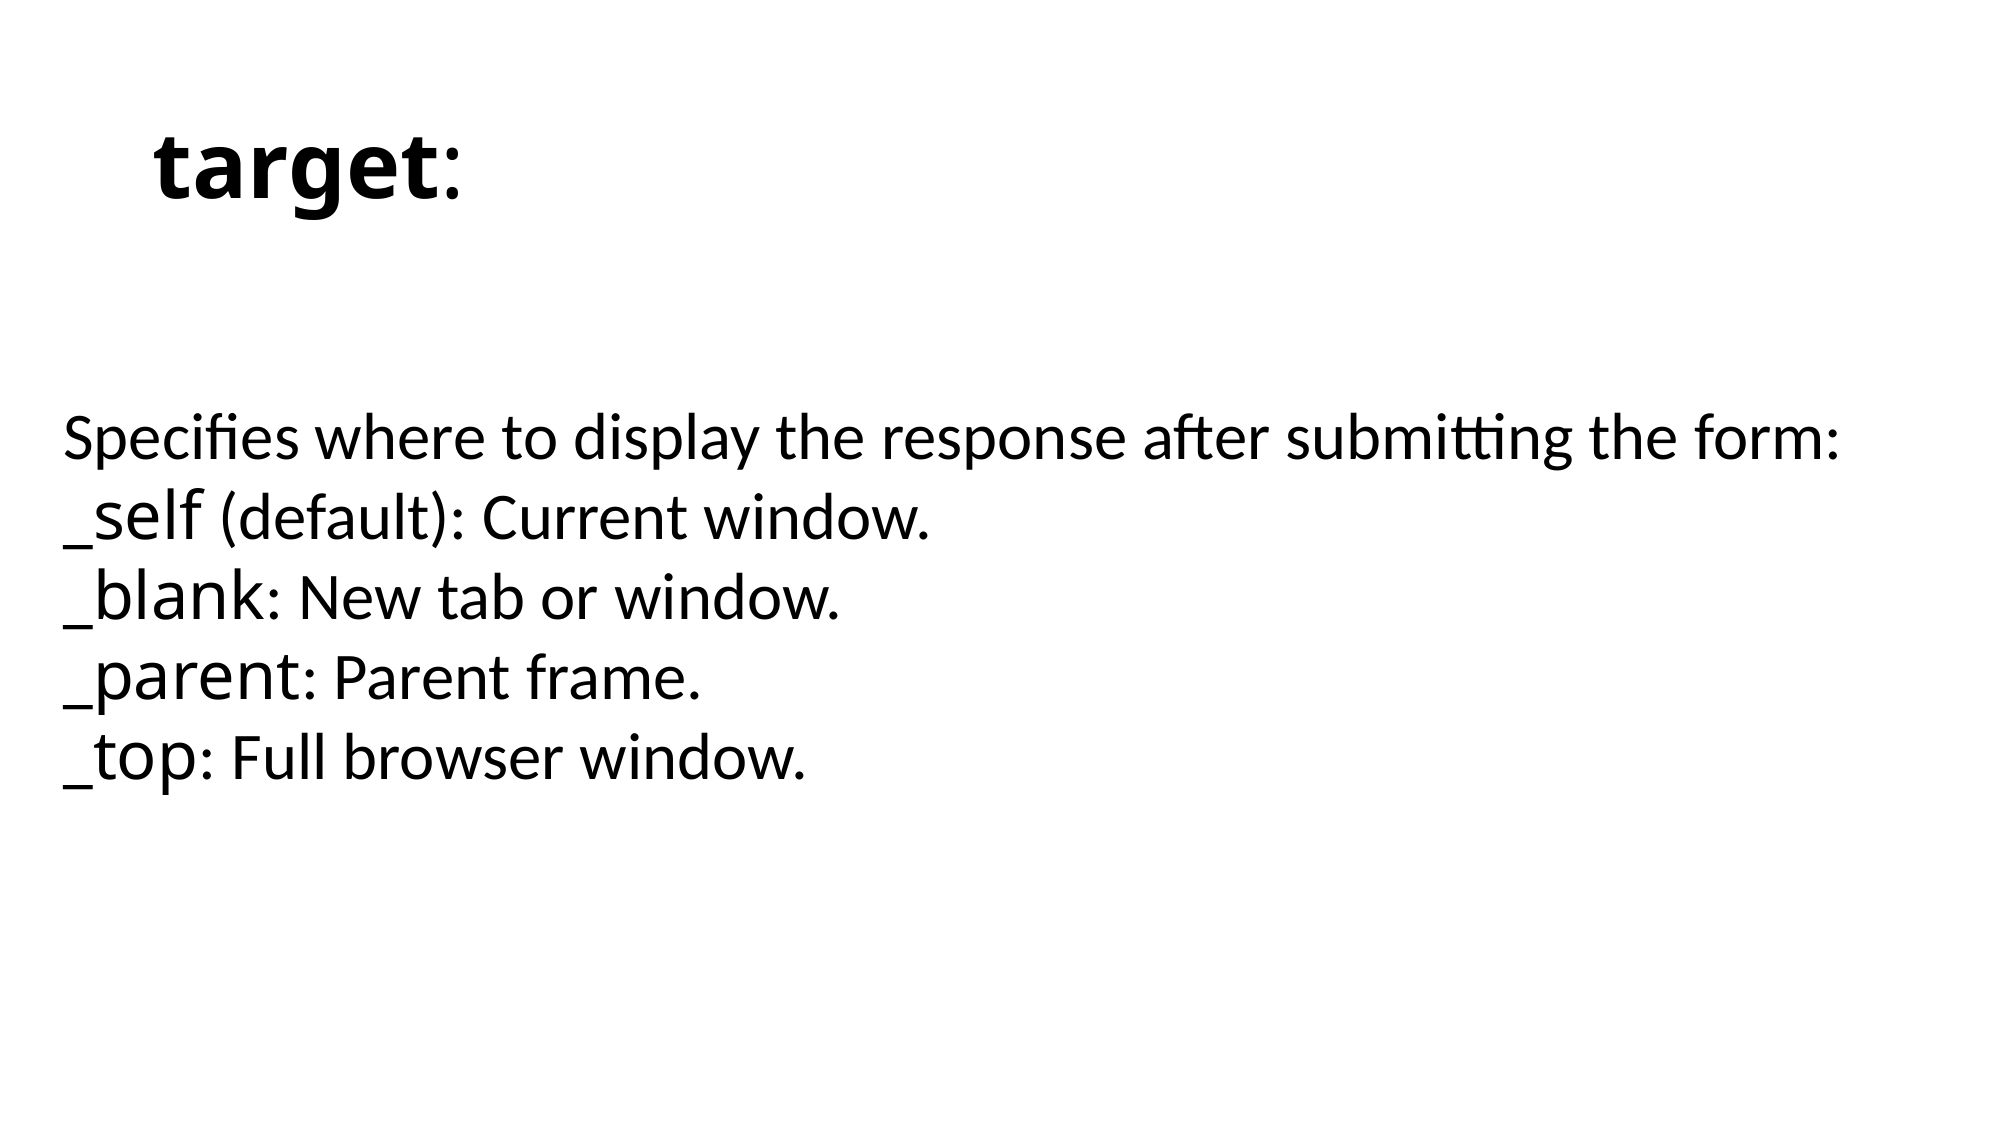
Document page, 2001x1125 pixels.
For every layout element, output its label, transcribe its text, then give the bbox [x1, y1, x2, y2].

list Specifies where to display the response after submitting the form: _self (default): Current window. _blank: New tab or window. _parent: Parent frame. _top: Full browser window. [48, 289, 1952, 942]
title target: [137, 59, 1863, 278]
